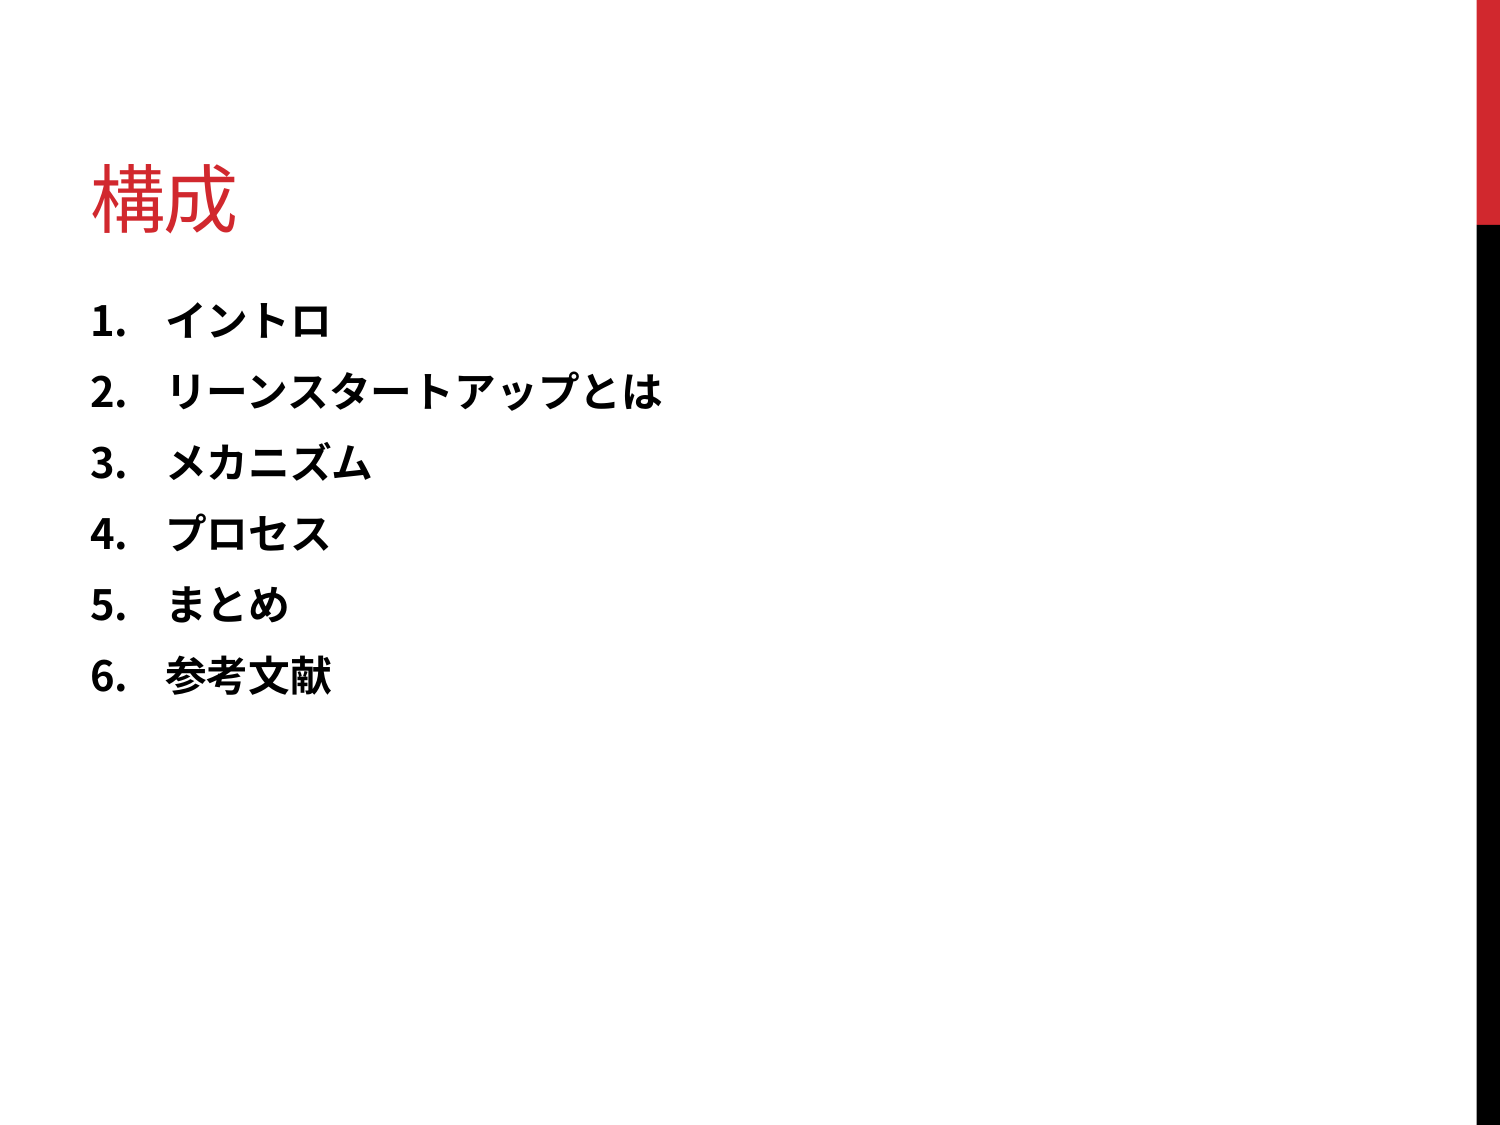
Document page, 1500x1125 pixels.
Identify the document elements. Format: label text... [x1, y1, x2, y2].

title 構成 [75, 25, 1025, 250]
list イントロ リーンスタートアップとは メカニズム プロセス まとめ 参考文献 [75, 287, 1325, 1005]
